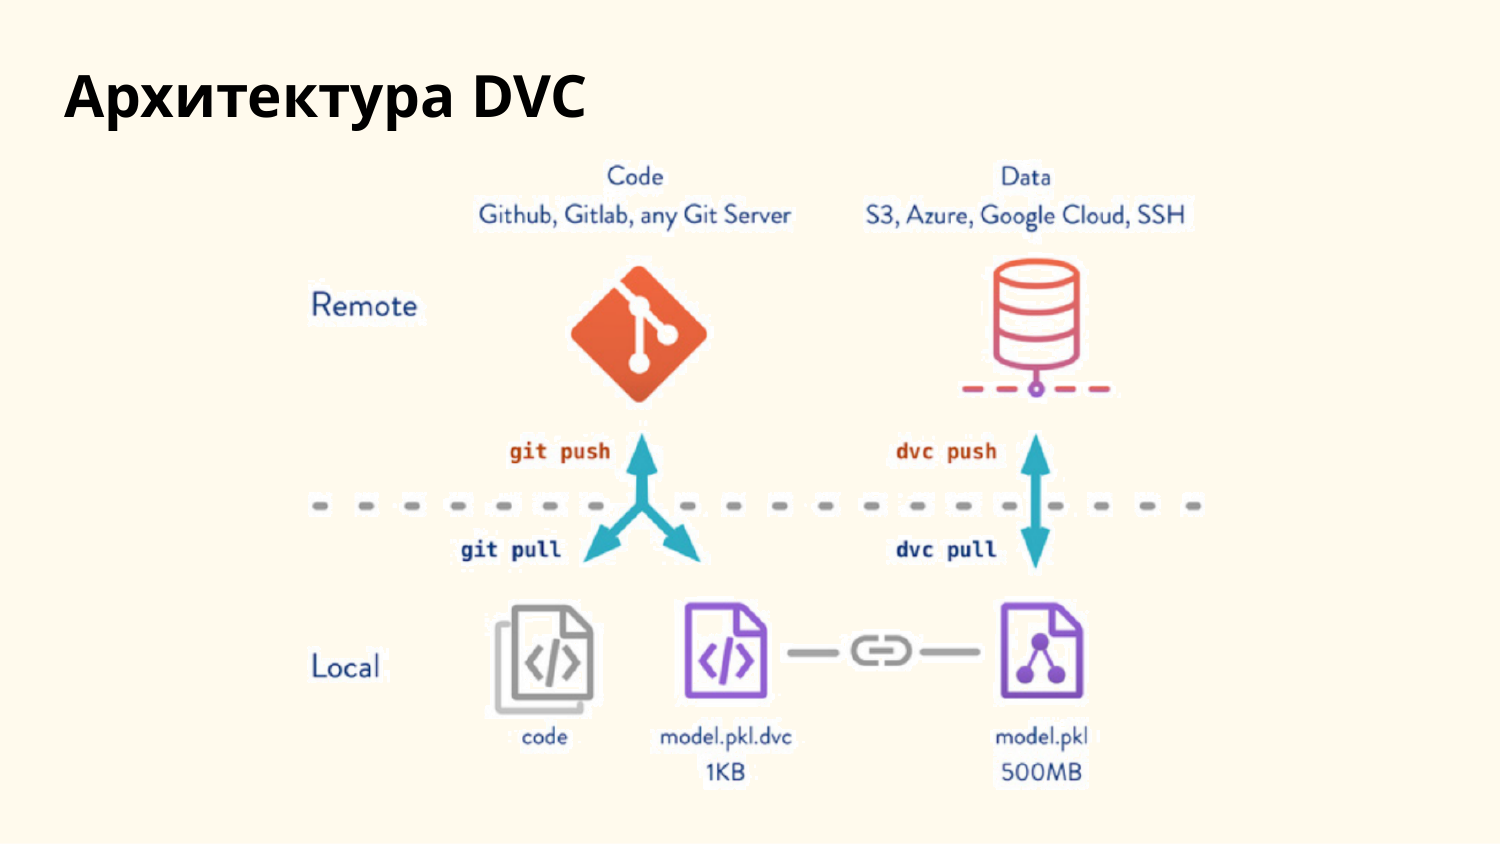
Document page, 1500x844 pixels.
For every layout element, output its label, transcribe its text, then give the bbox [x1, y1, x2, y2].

text_box Архитектура DVC [62, 46, 1374, 129]
picture [229, 146, 1271, 819]
